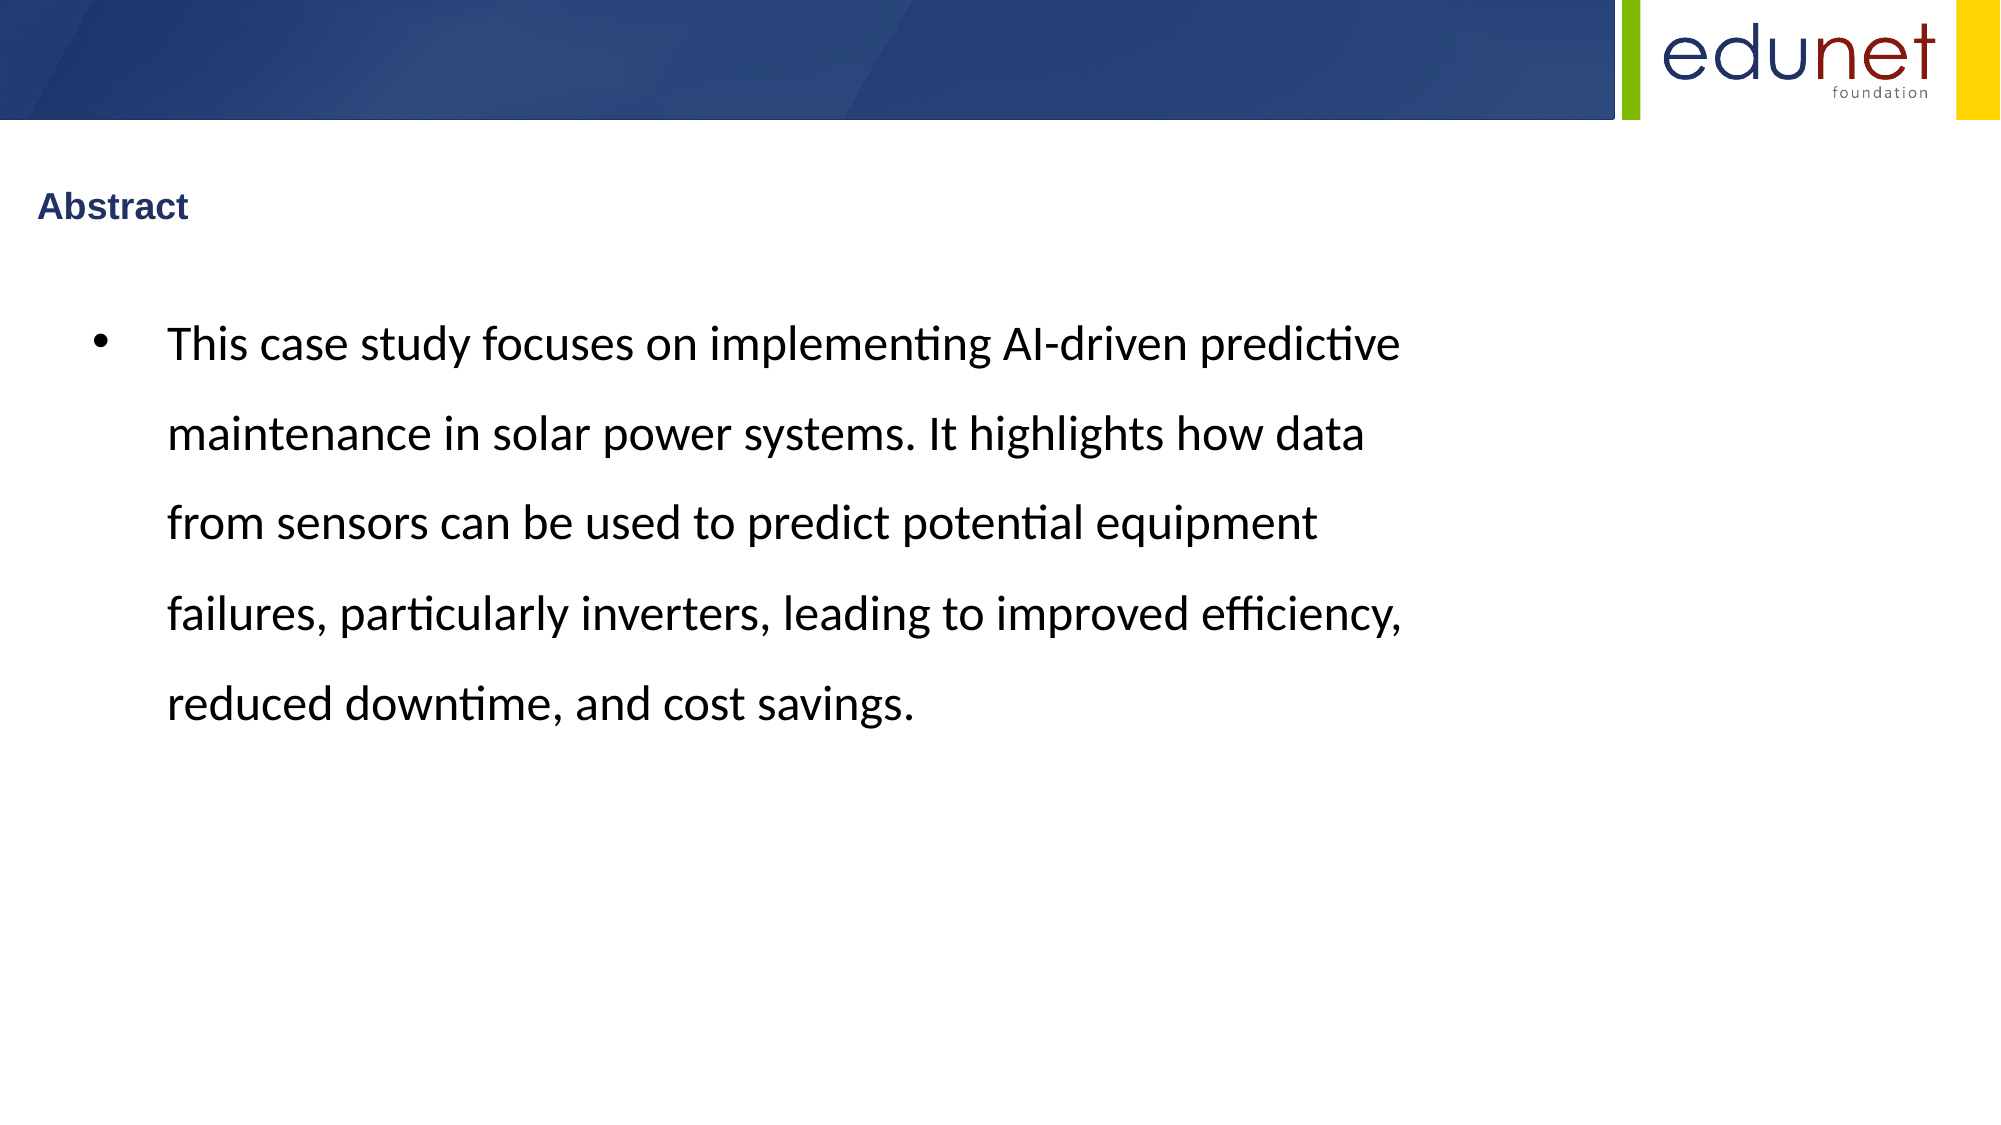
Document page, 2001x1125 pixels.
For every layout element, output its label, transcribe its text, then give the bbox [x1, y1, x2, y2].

picture [1652, 12, 1948, 108]
text_box This case study focuses on implementing AI-driven predictive maintenance in solar power systems. It highlights how data from sensors can be used to predict potential equipment failures, particularly inverters, leading to improved efficiency, reduced downtime, and cost savings. [77, 272, 1471, 738]
text_box Abstract [22, 175, 1024, 235]
